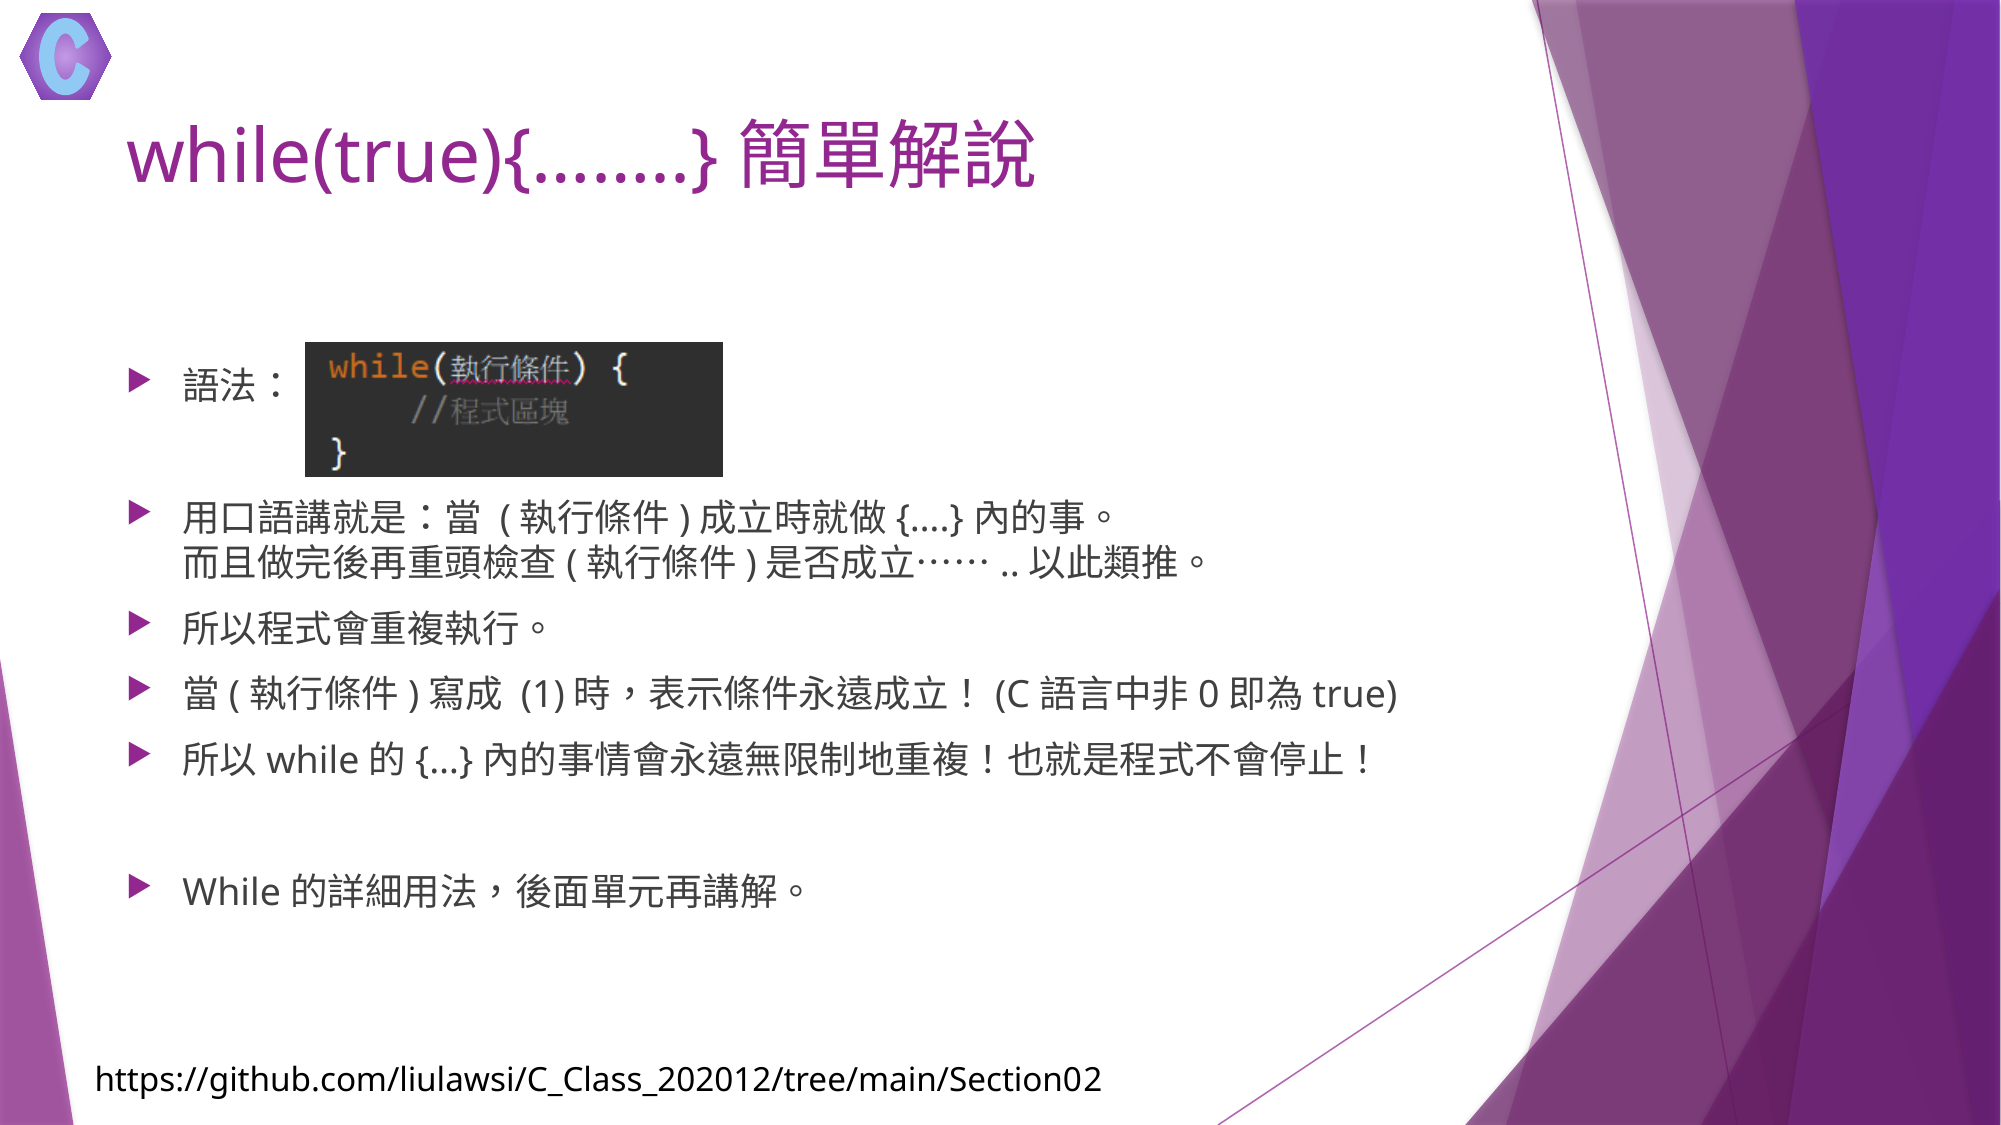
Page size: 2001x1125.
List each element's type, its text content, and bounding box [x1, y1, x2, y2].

title while(true){……..}簡單解說 [111, 99, 1522, 317]
picture [304, 341, 724, 478]
list 語法： 用口語講就是：當 (執行條件)成立時就做{….}內的事。 而且做完後再重頭檢查(執行條件)是否成立……..以此類推。 所以程式會重複執行。 當(執行條件)寫成 (1)時，表示條件永遠成立！(C語言中非0即為true) 所以while的{…}內的事情會永遠無限制地重複！也就是程式不會停止！ While的詳細用法，後面單元再講解。 [111, 354, 1522, 992]
